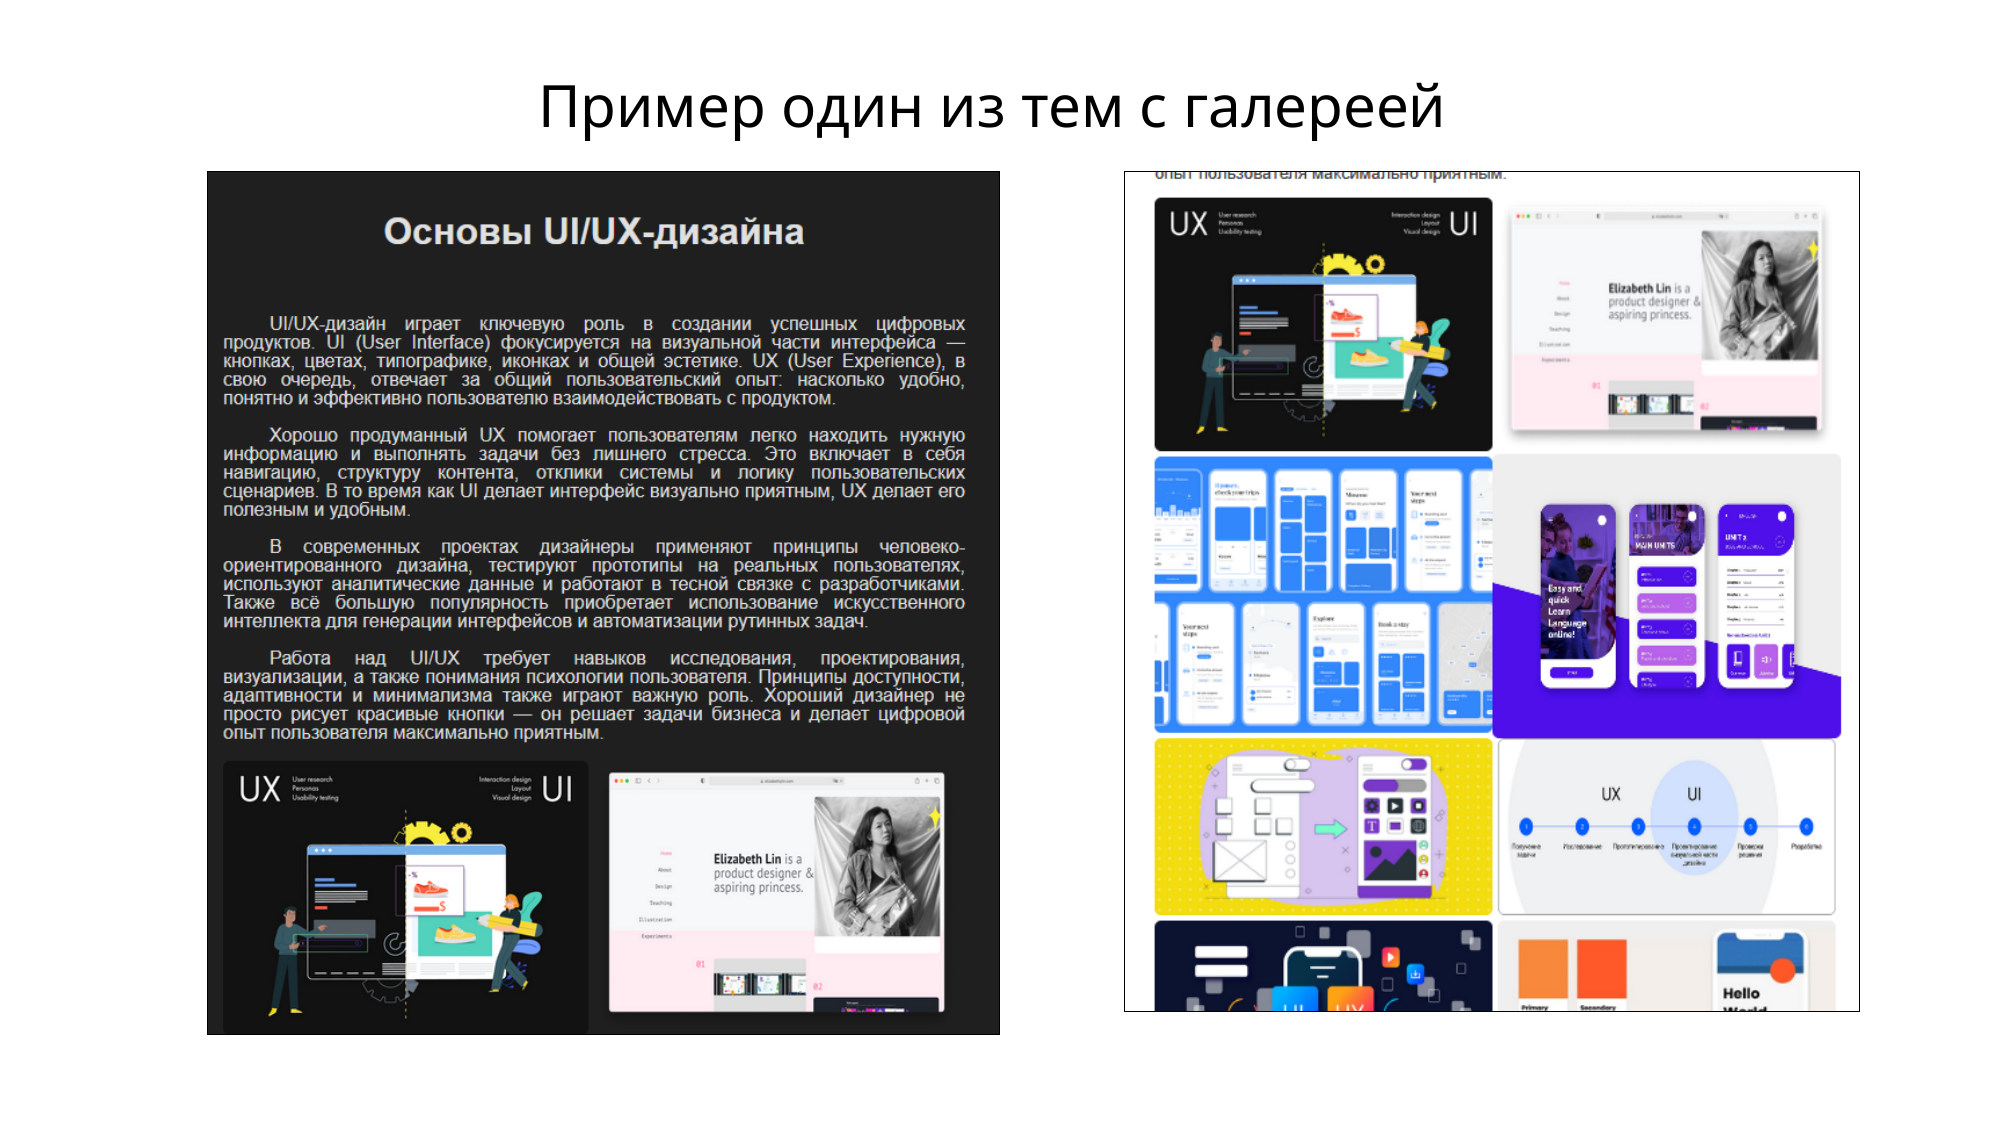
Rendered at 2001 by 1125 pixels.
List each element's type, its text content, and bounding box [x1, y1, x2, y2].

title Пример один из тем с галереей [359, 0, 1641, 218]
picture [1123, 171, 1860, 1012]
picture [206, 171, 1001, 1035]
